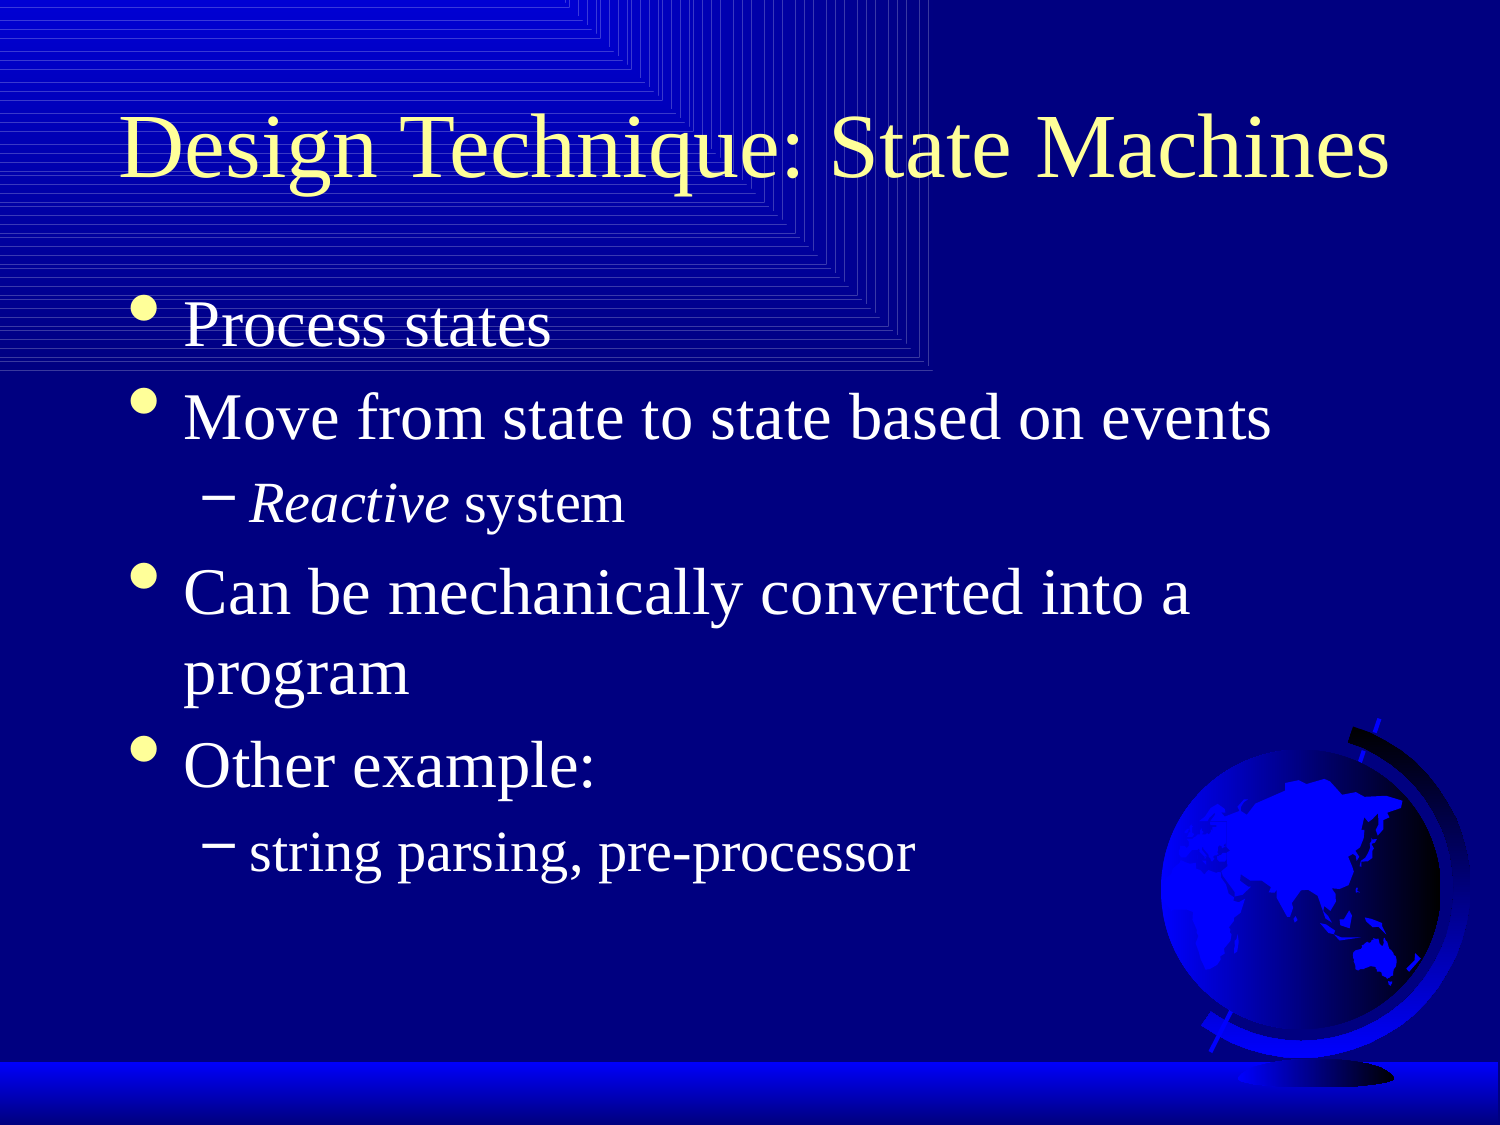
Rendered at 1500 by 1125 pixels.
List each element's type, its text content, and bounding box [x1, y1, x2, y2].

title Design Technique: State Machines [87, 46, 1425, 235]
list Process states Move from state to state based on events Reactive system Can be mechanically converted into a program Other example: string parsing, pre-processor [112, 271, 1388, 947]
